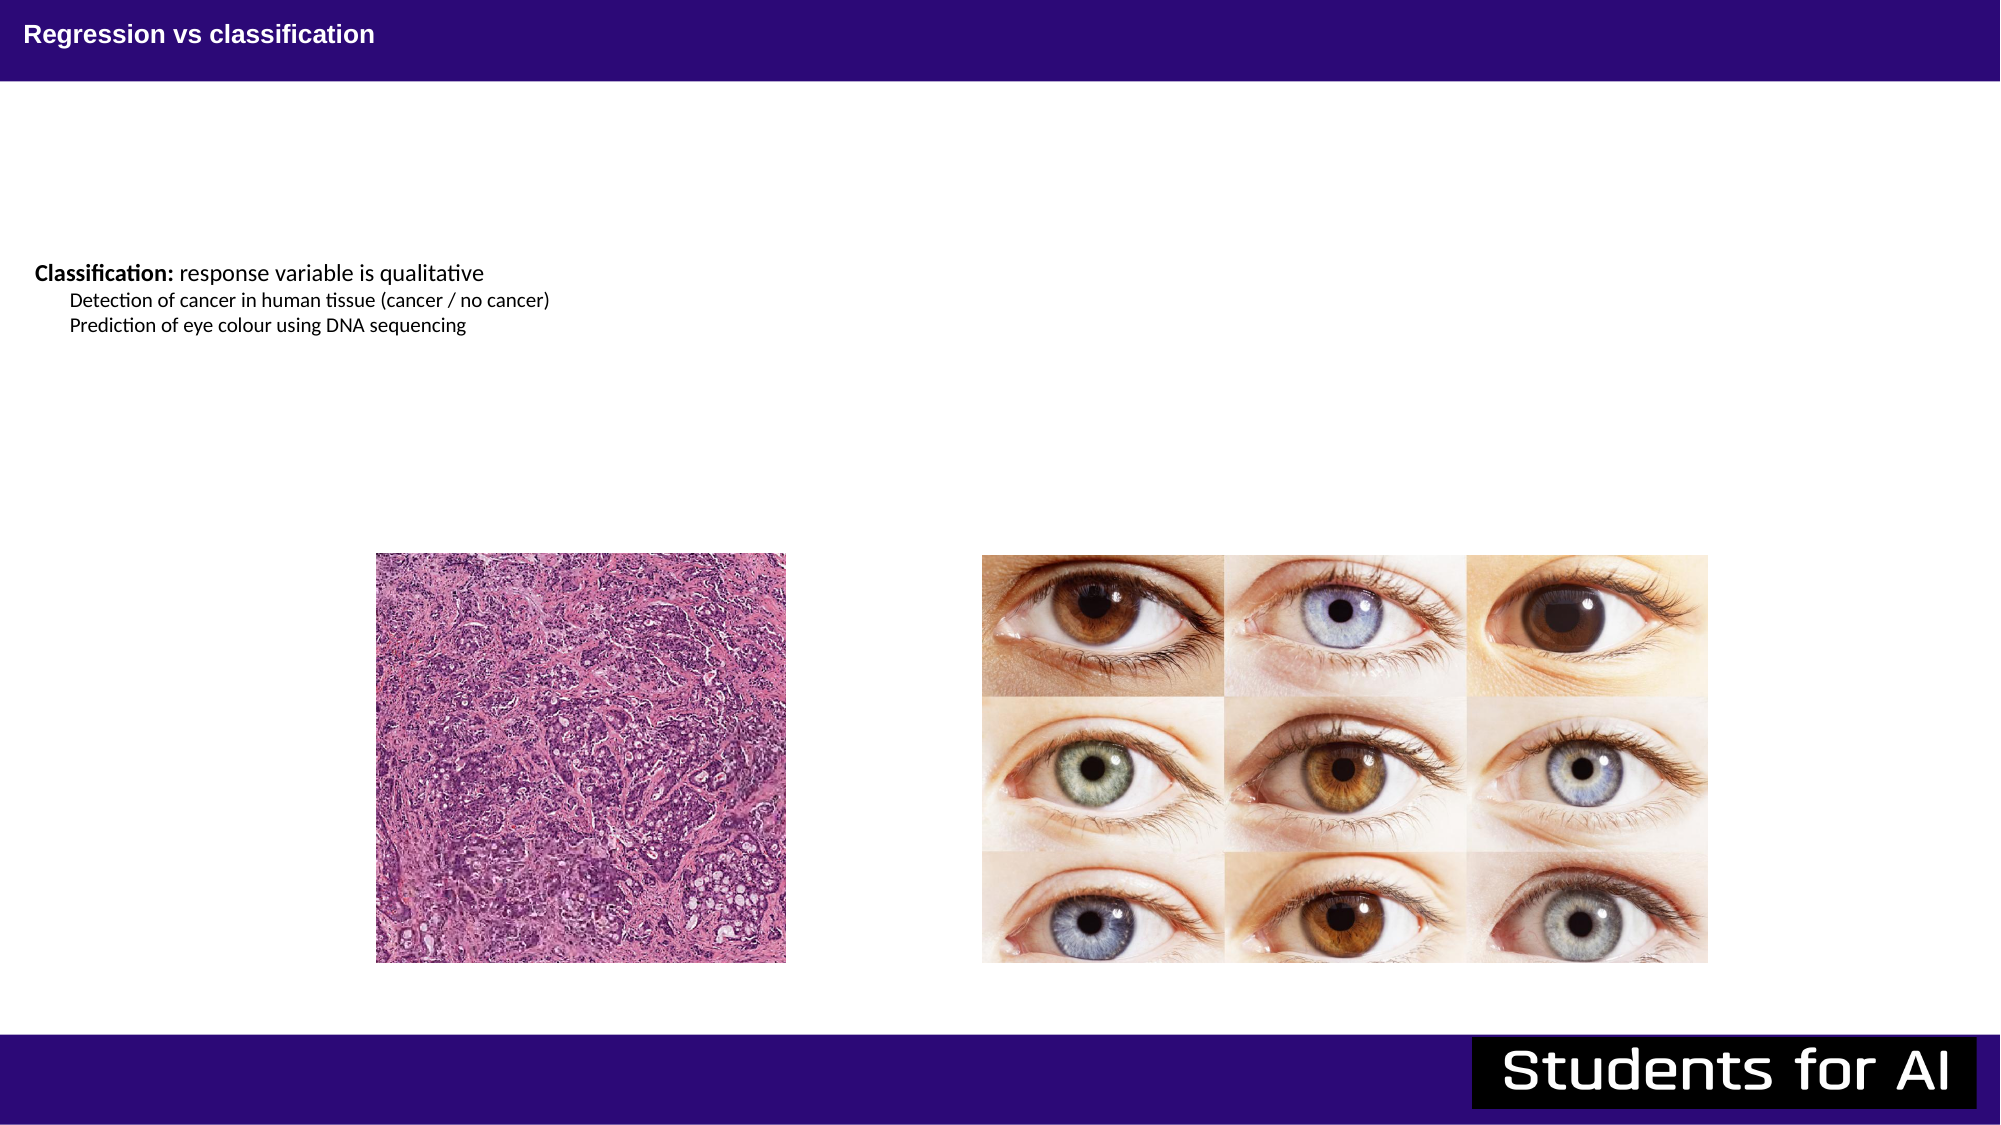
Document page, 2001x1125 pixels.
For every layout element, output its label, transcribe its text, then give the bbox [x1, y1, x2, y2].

list Classification: response variable is qualitative Detection of cancer in human tissue (cancer / no cancer) Prediction of eye colour using DNA sequencing [0, 257, 1321, 337]
picture [981, 554, 1708, 963]
picture [376, 553, 786, 963]
title Regression vs classification [23, 16, 1977, 60]
picture [1472, 1037, 1977, 1109]
